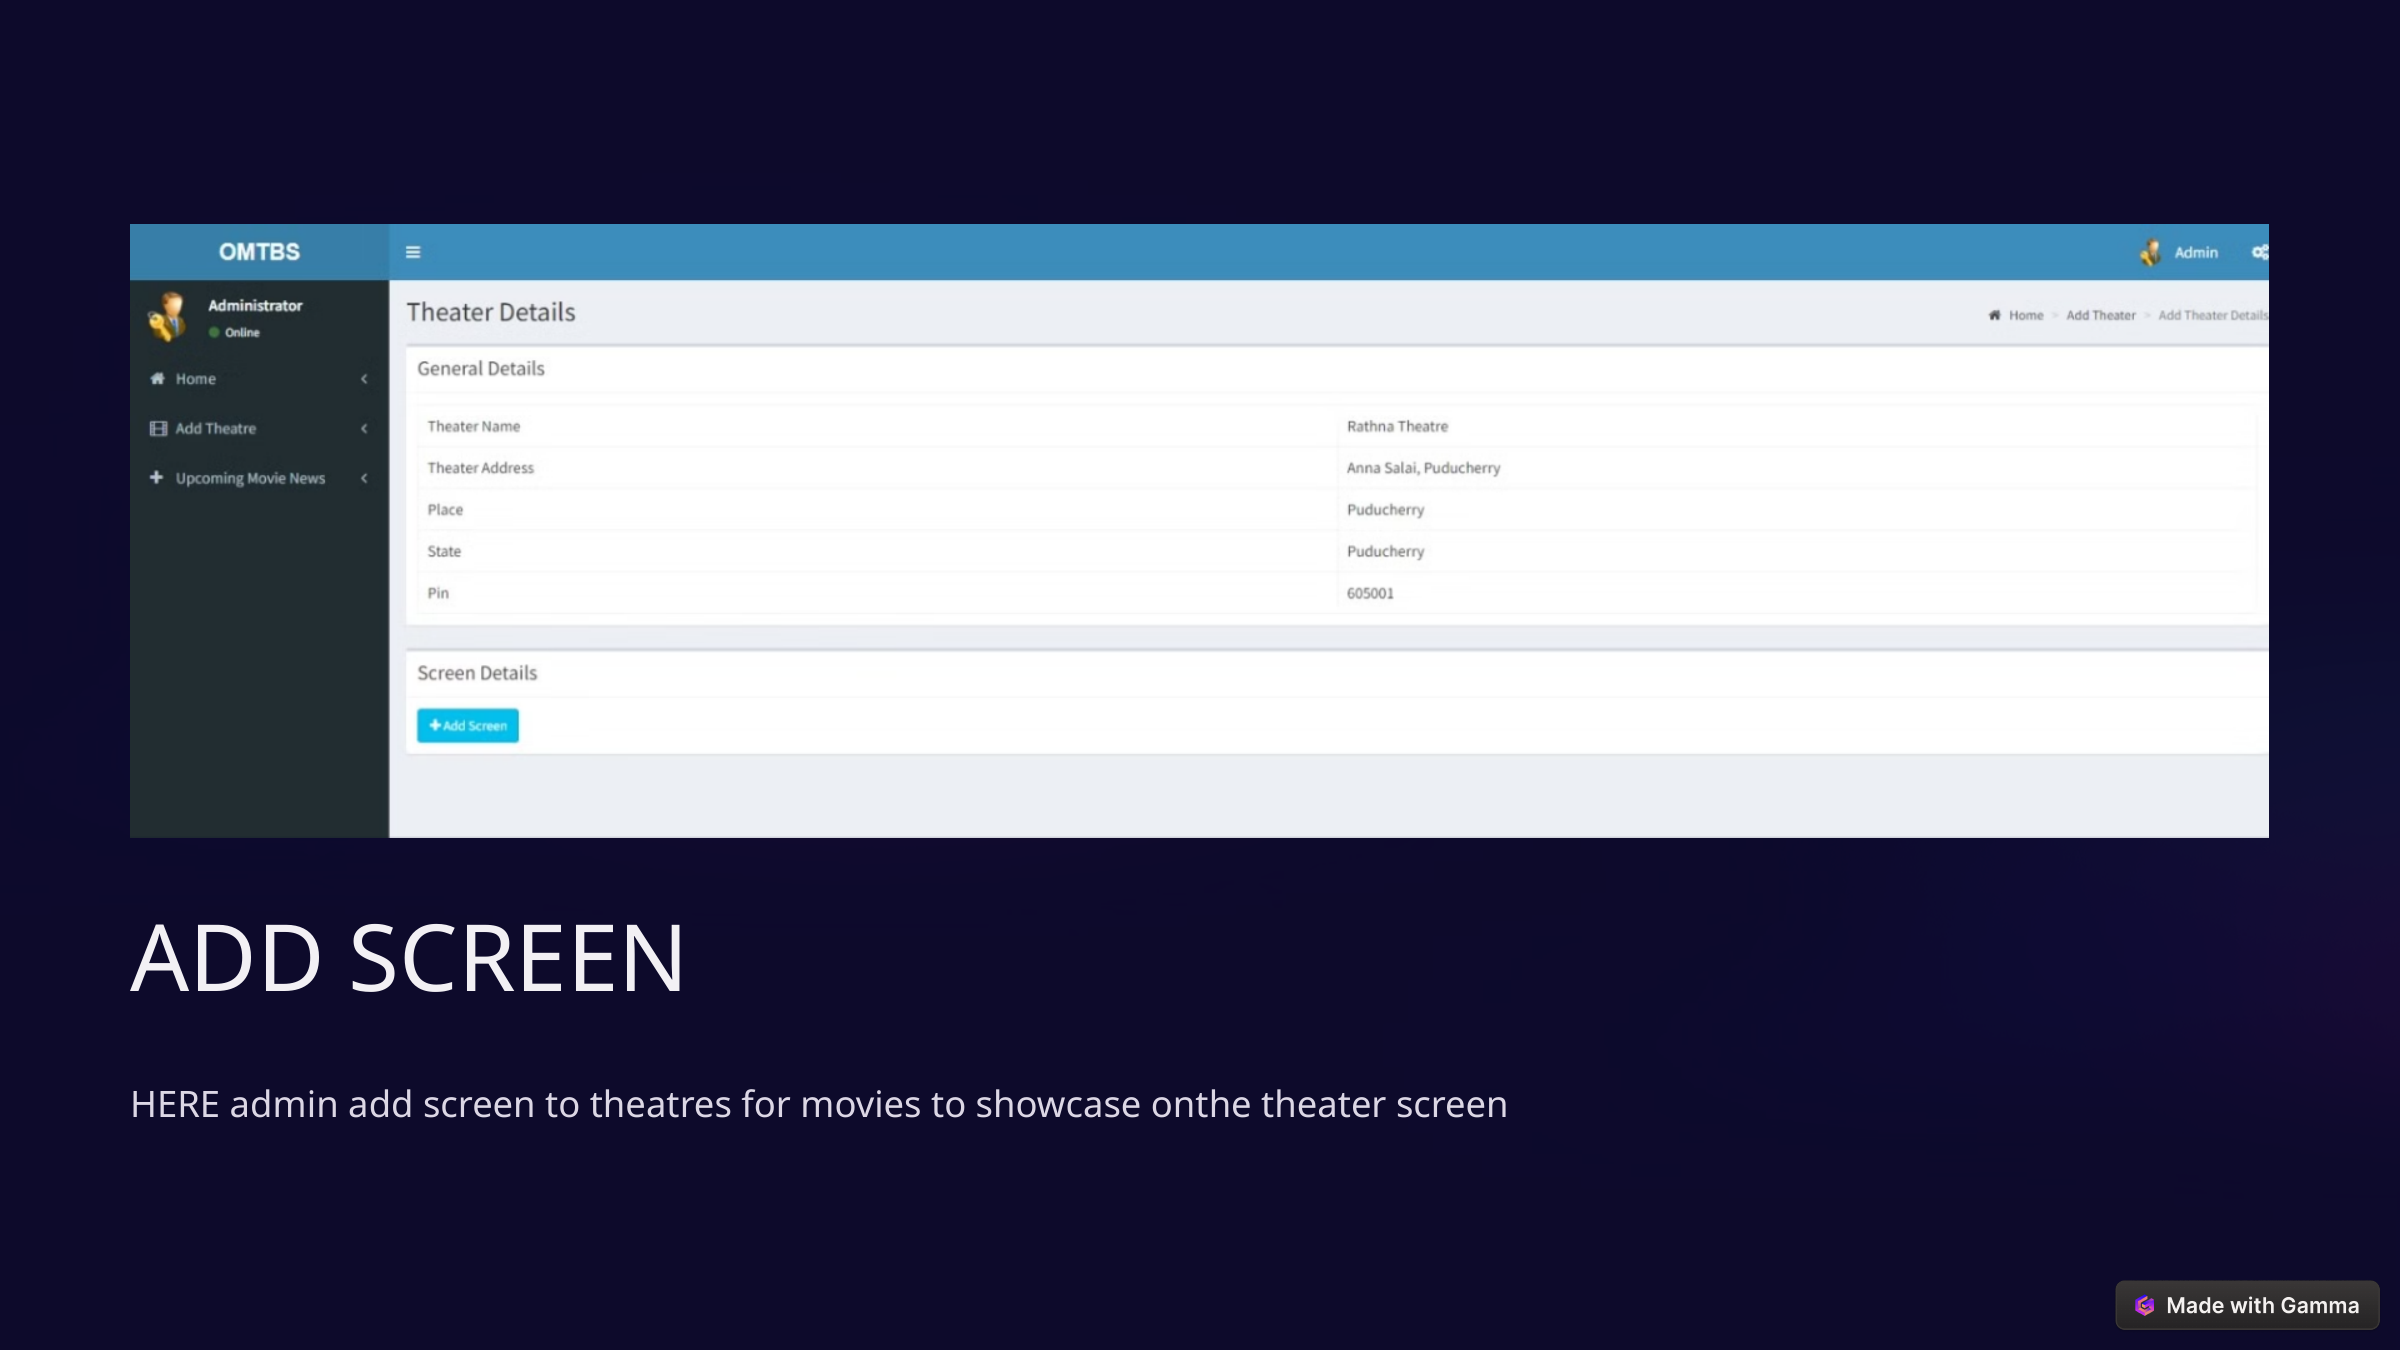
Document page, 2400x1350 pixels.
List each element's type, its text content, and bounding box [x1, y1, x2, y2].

picture [130, 224, 2269, 838]
picture [2106, 1271, 2389, 1339]
text_box HERE admin add screen to theatres for movies to showcase onthe theater screen [130, 1065, 2270, 1126]
text_box ADD SCREEN [130, 893, 1061, 1011]
